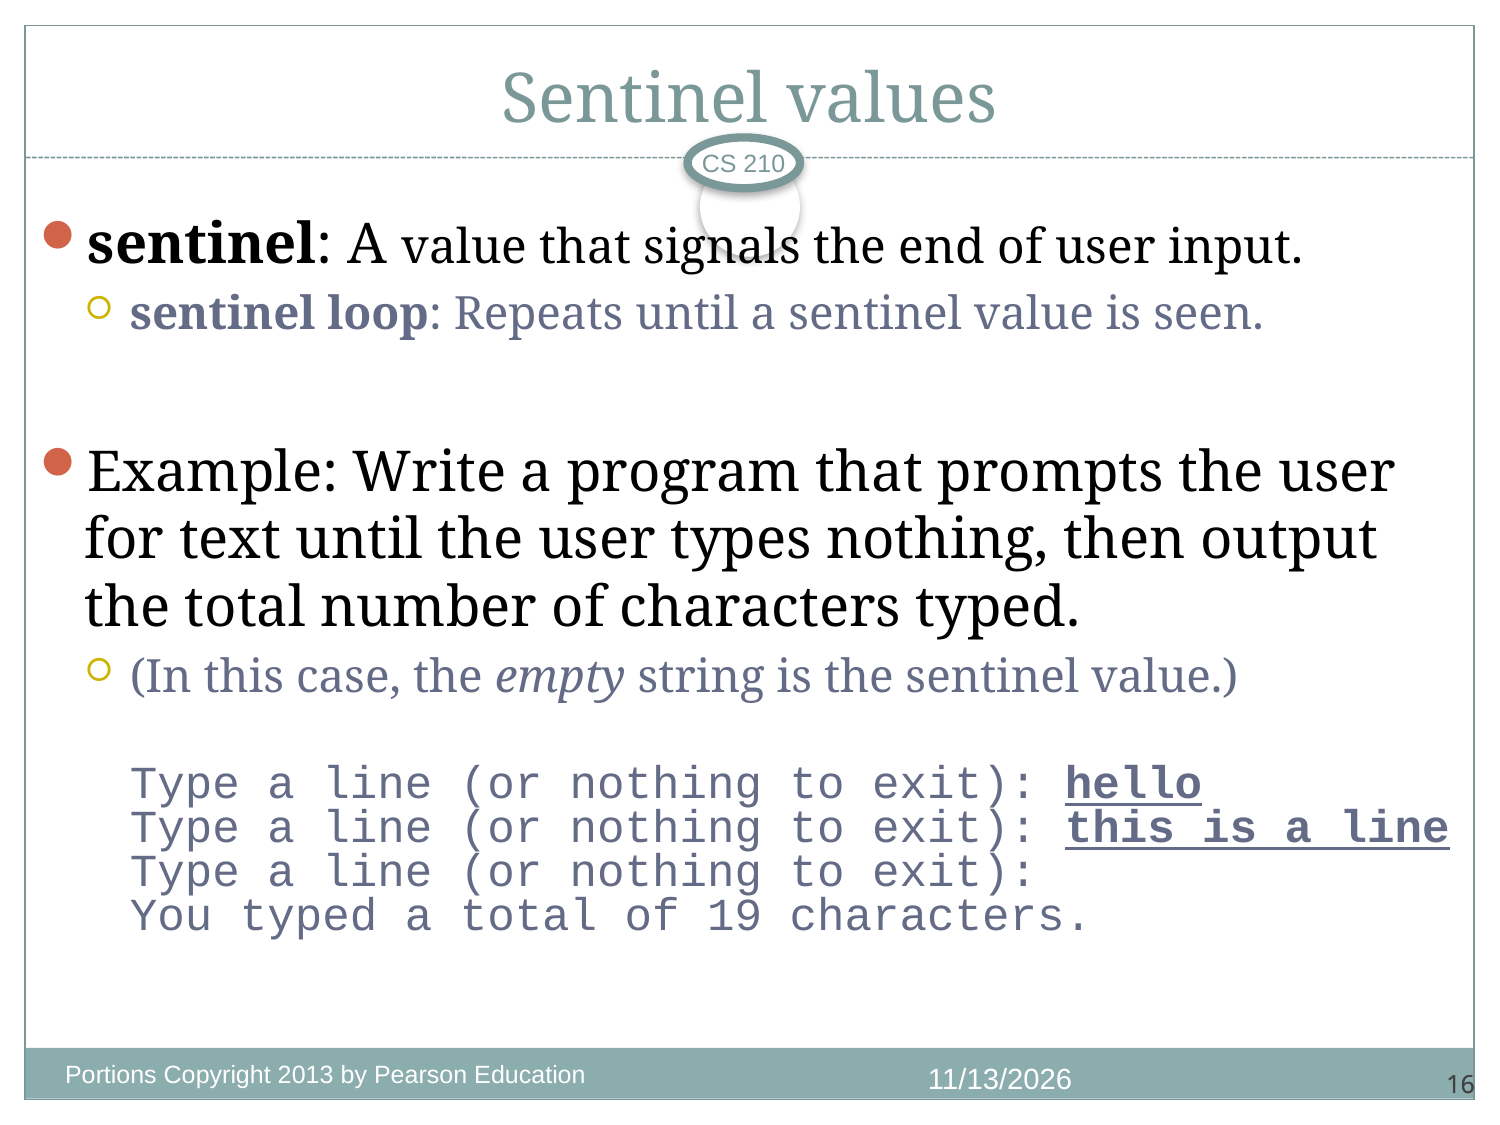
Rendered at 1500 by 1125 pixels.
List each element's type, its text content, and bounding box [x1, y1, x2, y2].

slide_number CS 210 [675, 137, 813, 188]
footer Portions Copyright 2013 by Pearson Education [50, 1051, 663, 1112]
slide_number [837, 1052, 1088, 1113]
list sentinel: A value that signals the end of user input. sentinel loop: Repeats until a sentinel value is seen. Example: Write a program that prompts the user for text until the user types nothing, then output the total number of characters typed. (In this case, the empty string is the sentinel value.) Type a line (or nothing to exit): hello Type a line (or nothing to exit): this is a line Type a line (or nothing to exit): You typed a total of 19 characters. [24, 200, 1488, 1038]
title Sentinel values [49, 37, 1450, 144]
